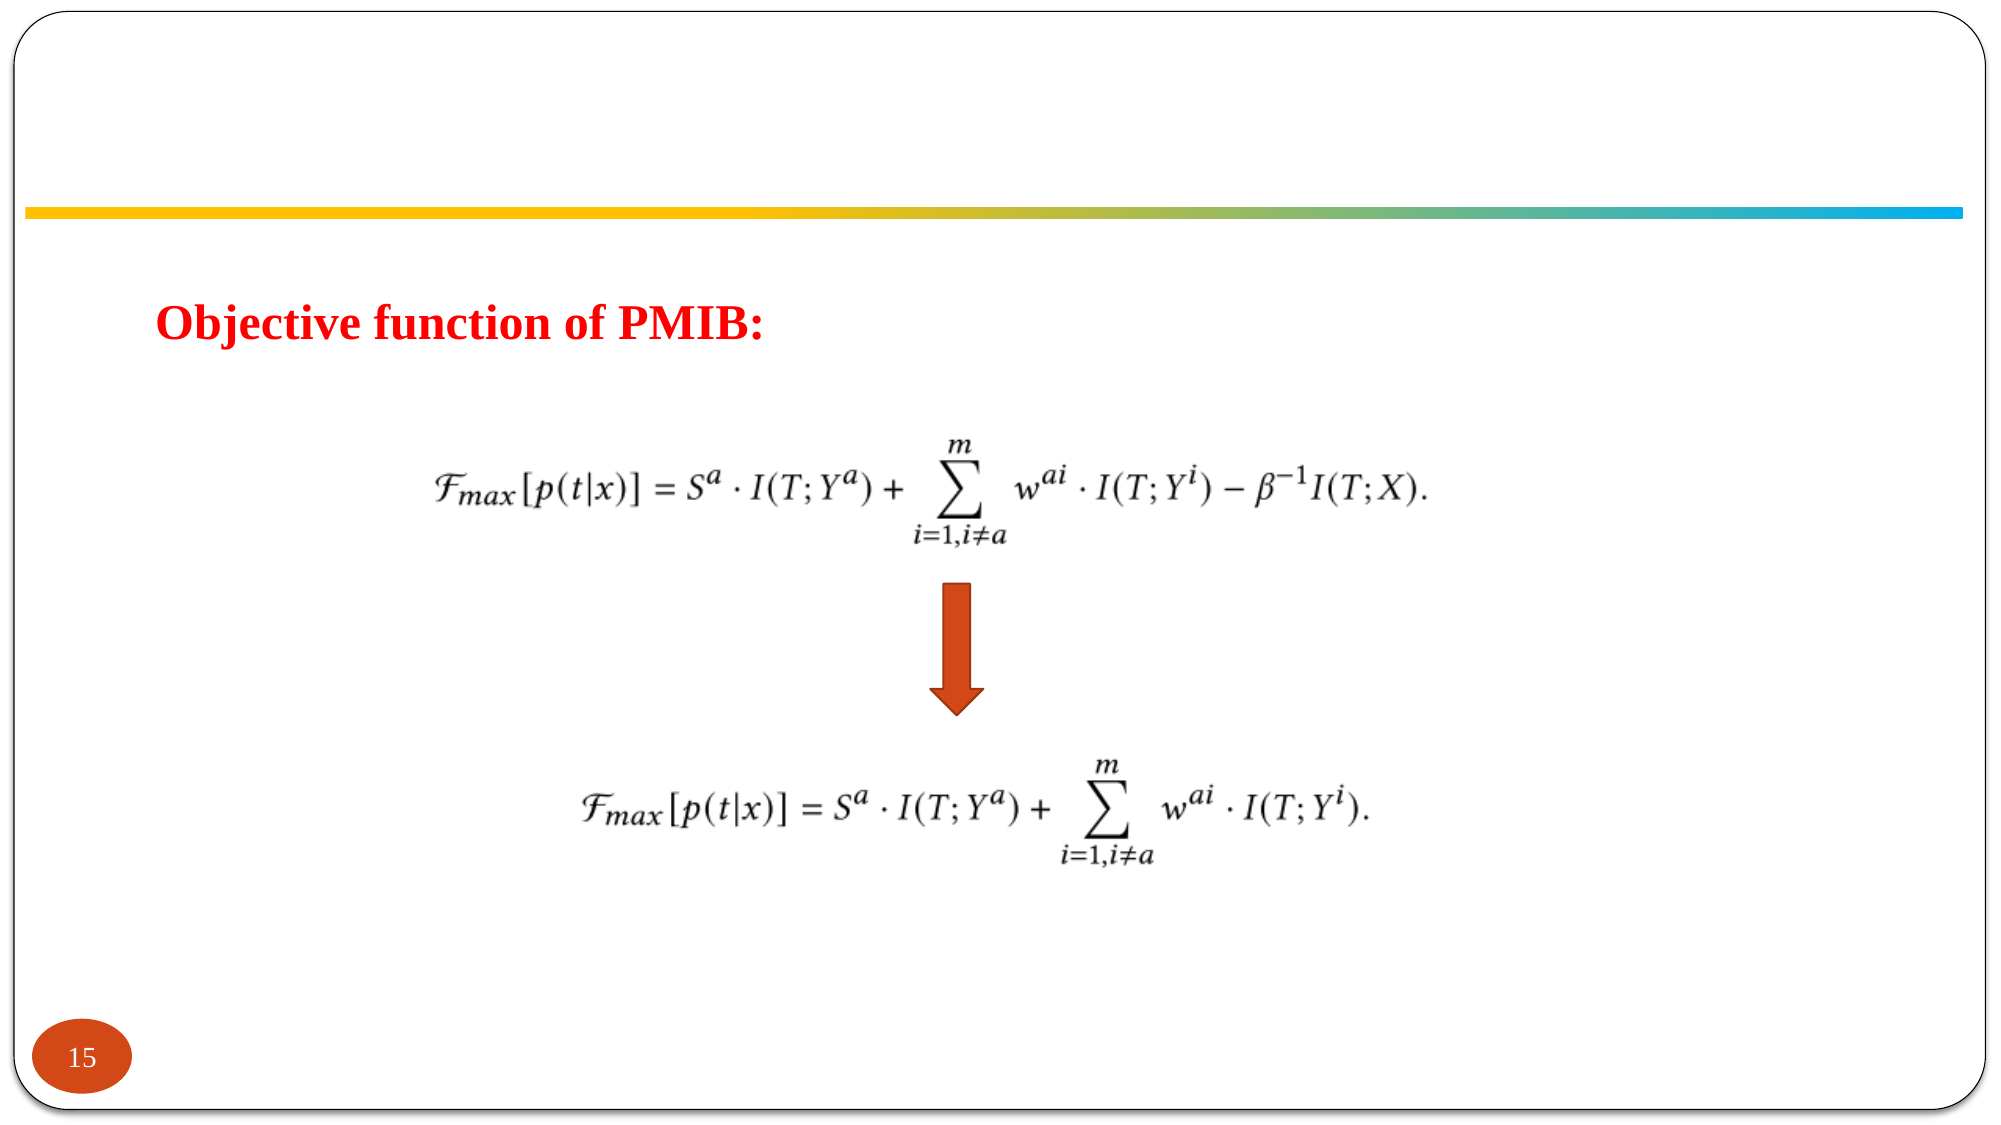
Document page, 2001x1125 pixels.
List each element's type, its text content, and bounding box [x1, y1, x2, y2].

title Objective function of PMIB: [131, 247, 789, 365]
slide_number 15 [32, 1018, 132, 1094]
picture [562, 746, 1385, 877]
picture [417, 429, 1443, 553]
text_box [929, 582, 985, 717]
